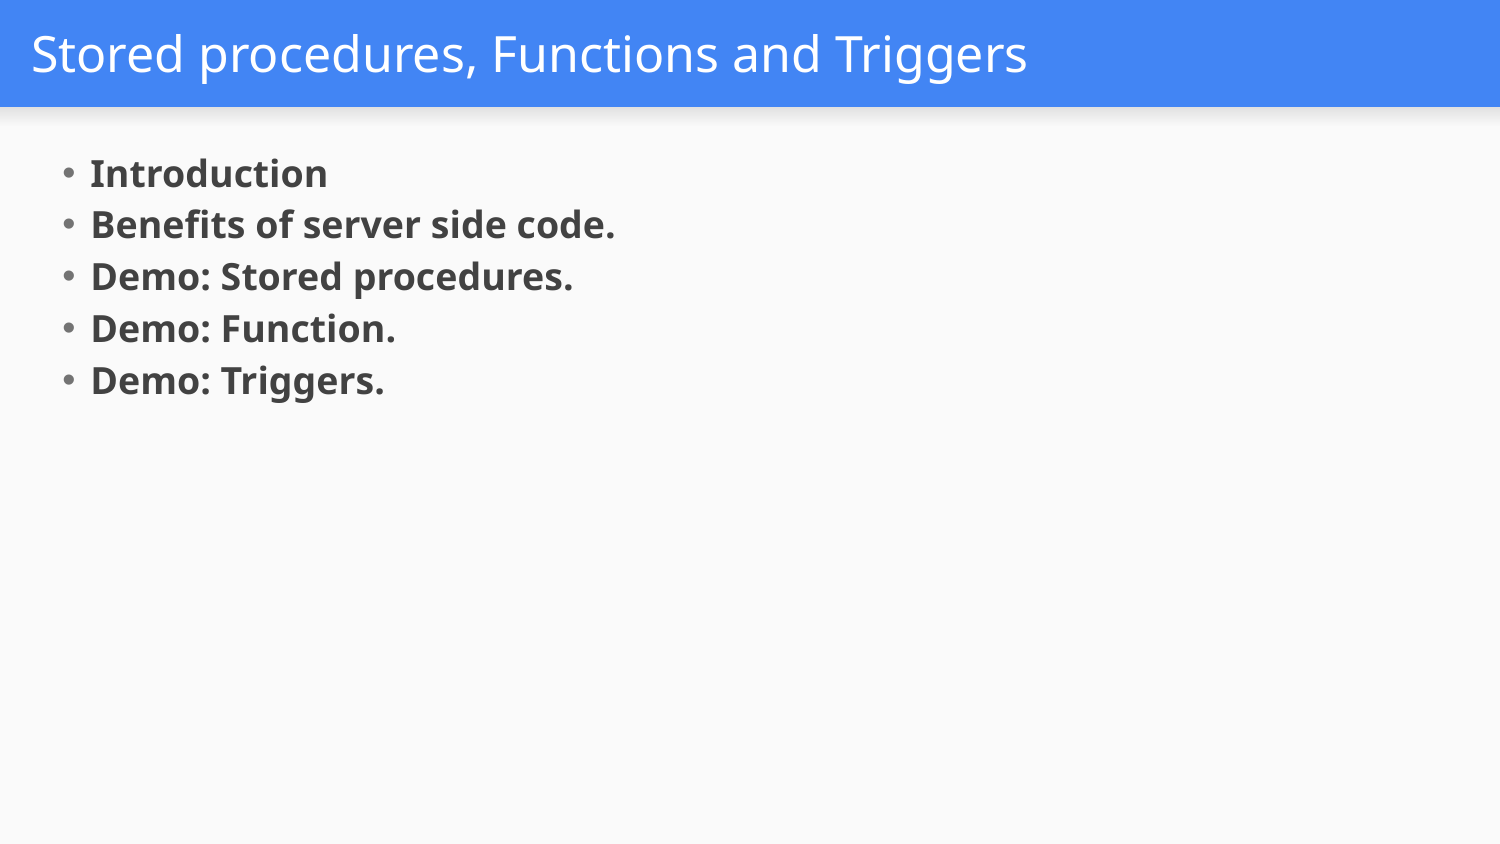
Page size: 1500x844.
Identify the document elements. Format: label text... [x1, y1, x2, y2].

text_box Introduction Benefits of server side code. Demo: Stored procedures. Demo: Function. Demo: Triggers. [47, 127, 1370, 806]
title Stored procedures, Functions and Triggers [16, 2, 1464, 102]
